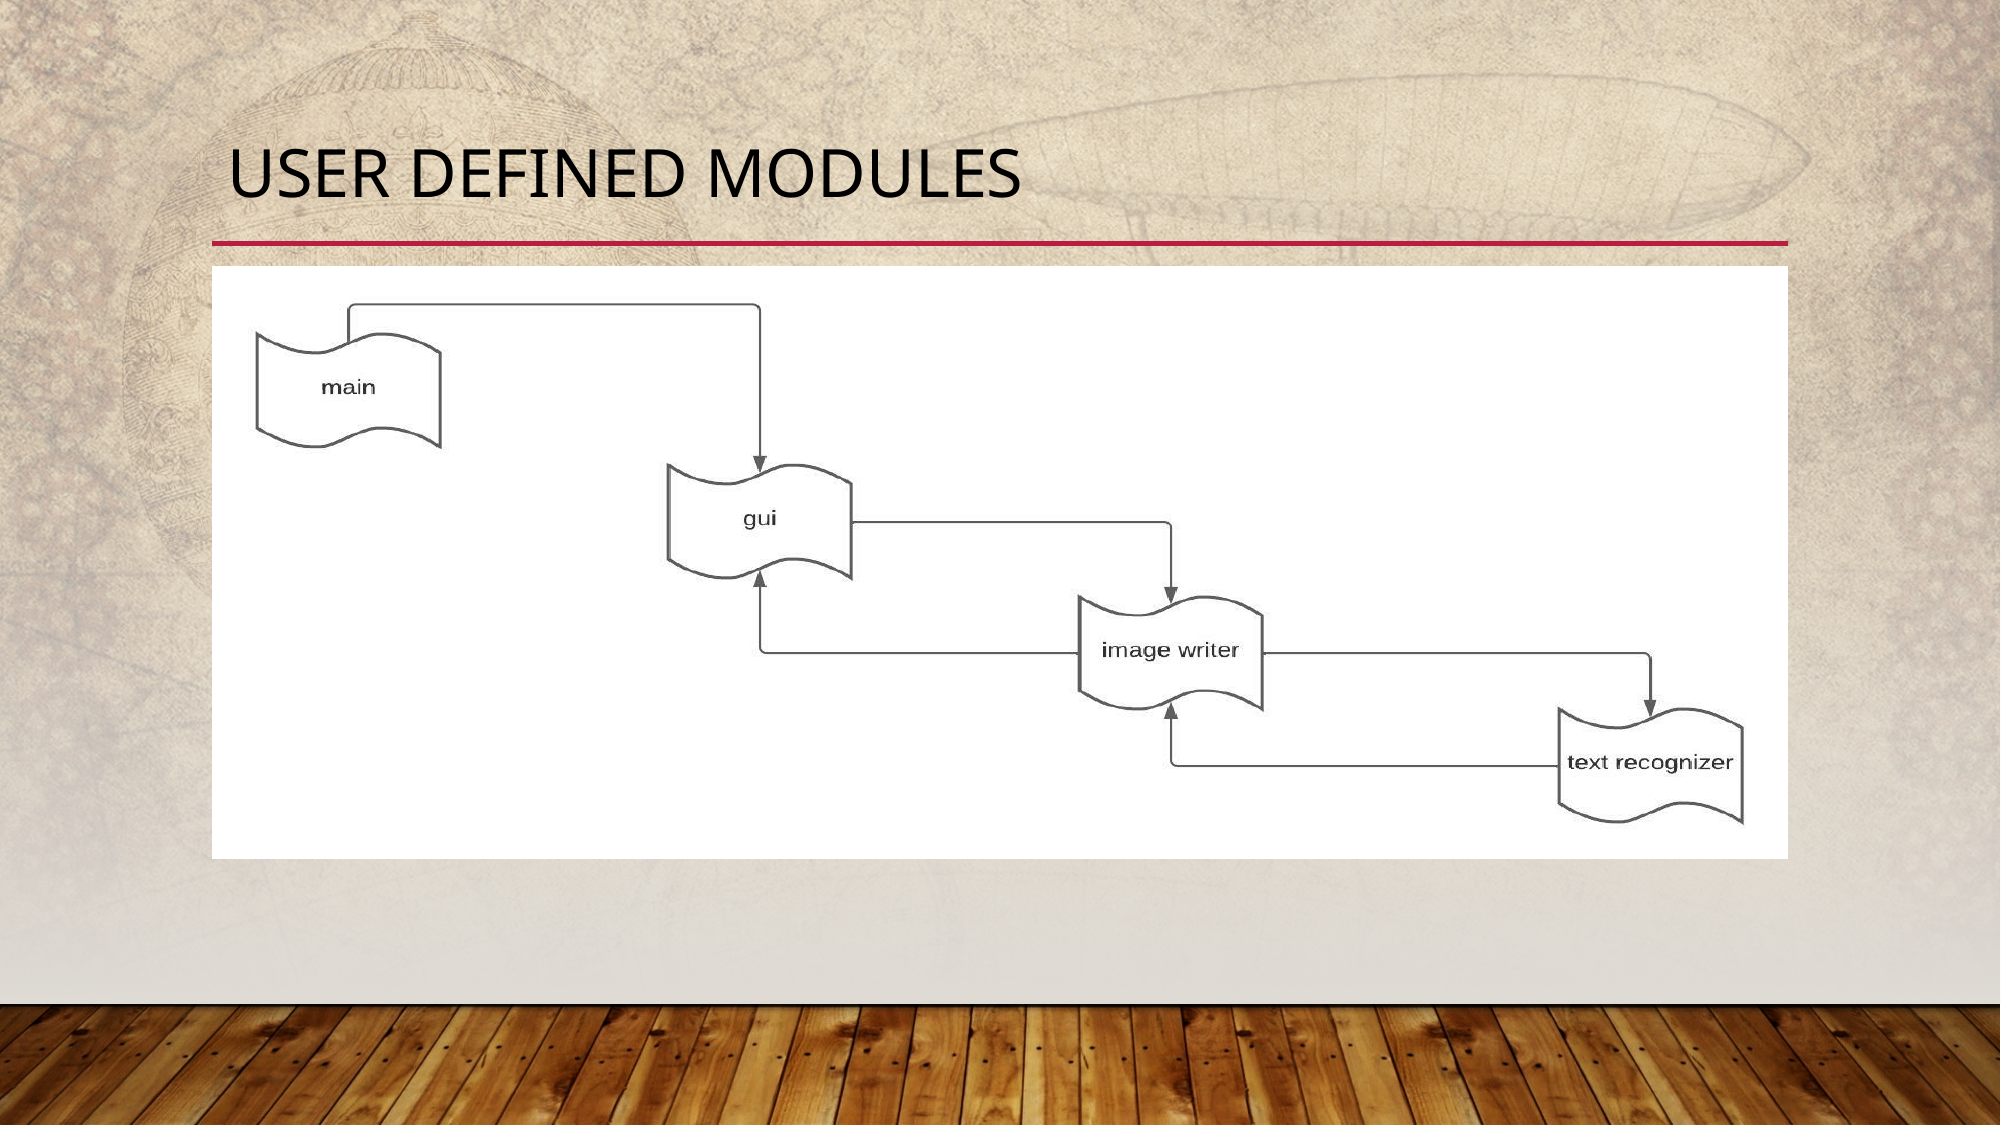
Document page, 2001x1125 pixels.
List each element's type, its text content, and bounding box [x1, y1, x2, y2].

picture [0, 1004, 2000, 1125]
title User defined modules [212, 131, 1788, 266]
picture [211, 266, 1788, 859]
